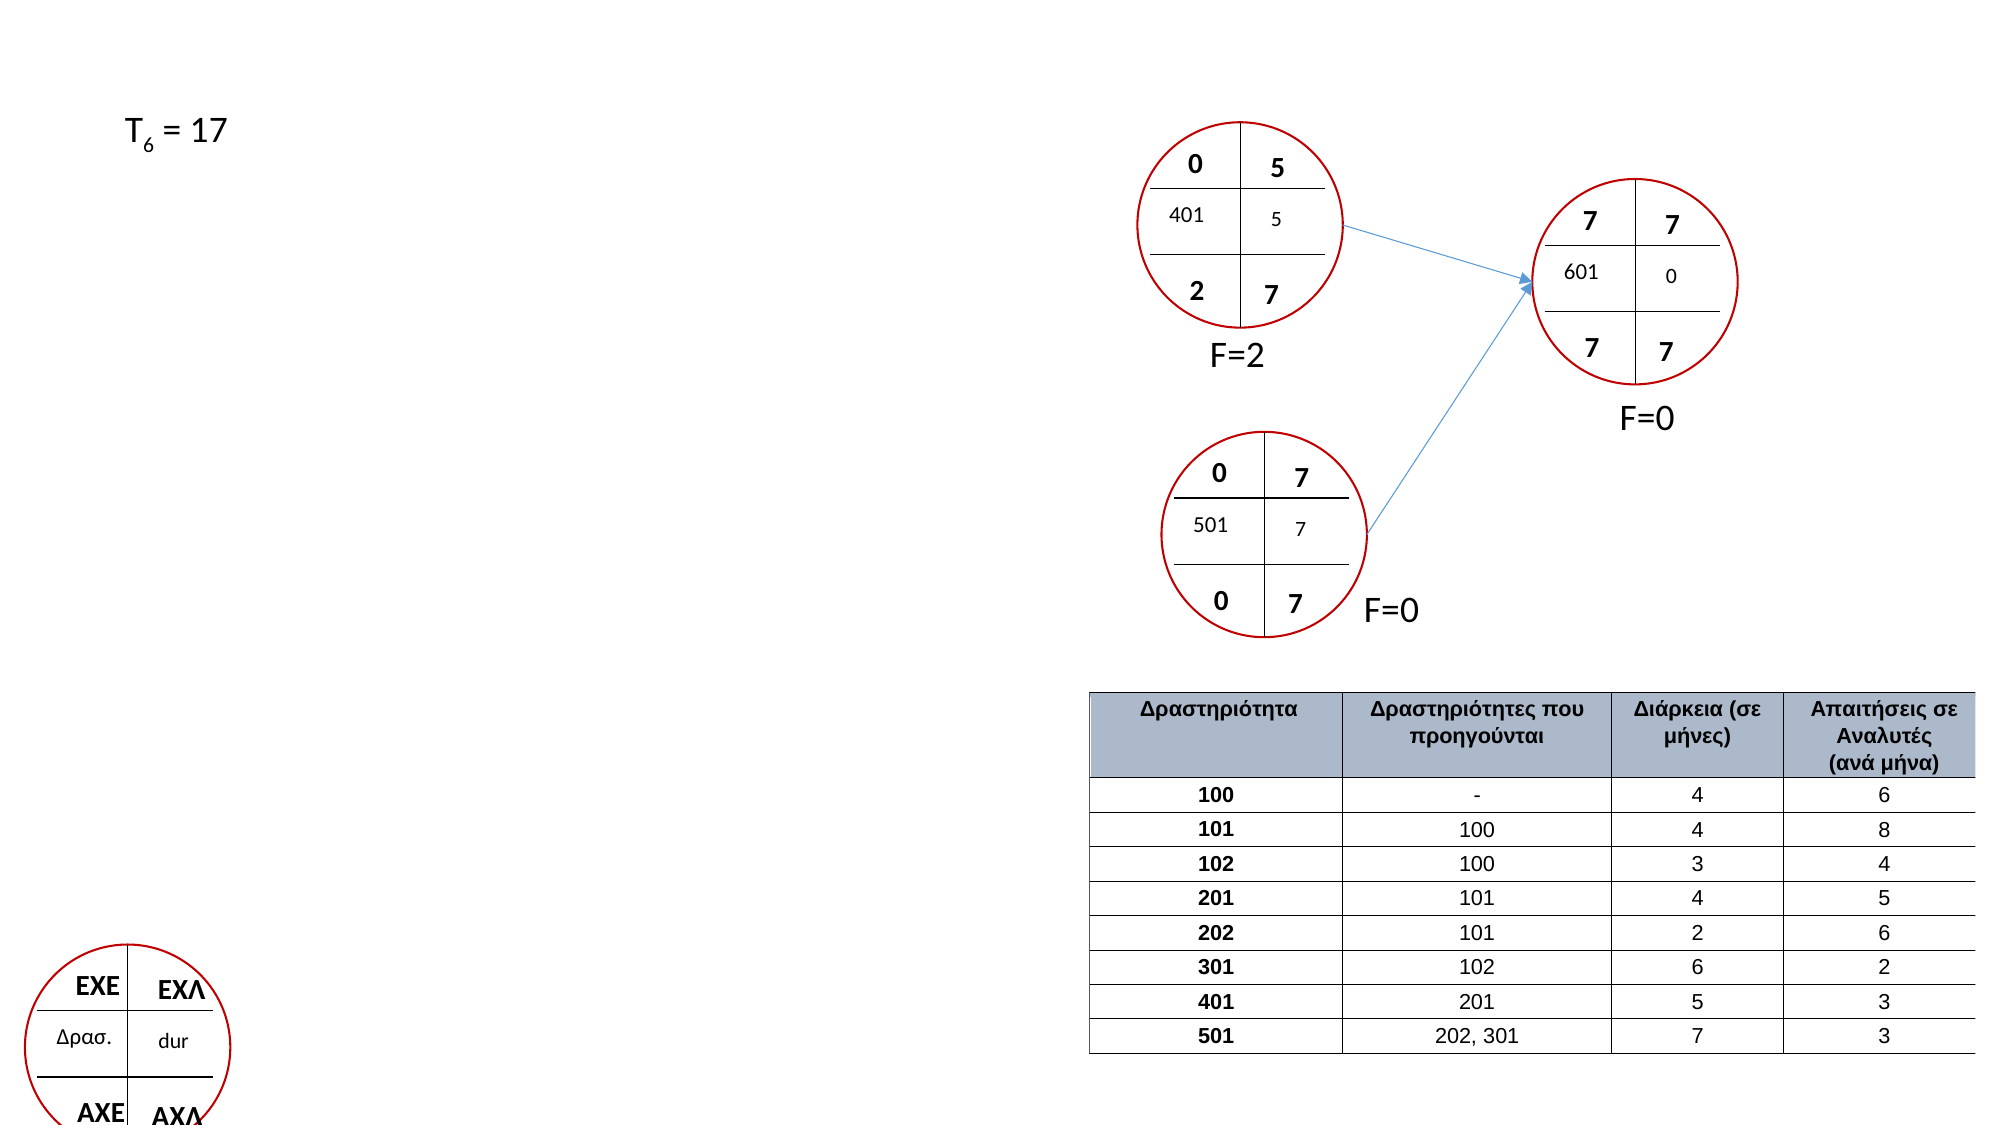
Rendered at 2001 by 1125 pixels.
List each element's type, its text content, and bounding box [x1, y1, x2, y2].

text_box F=2 [1195, 322, 1348, 383]
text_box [1532, 178, 1738, 385]
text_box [1342, 224, 1533, 282]
text_box F=0 [1604, 385, 1758, 446]
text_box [1161, 431, 1367, 638]
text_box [1089, 691, 1976, 1081]
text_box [24, 944, 231, 1125]
text_box Τ6 = 17 [110, 97, 287, 164]
text_box F=0 [1367, 577, 1502, 638]
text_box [1366, 281, 1533, 535]
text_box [1137, 122, 1343, 328]
